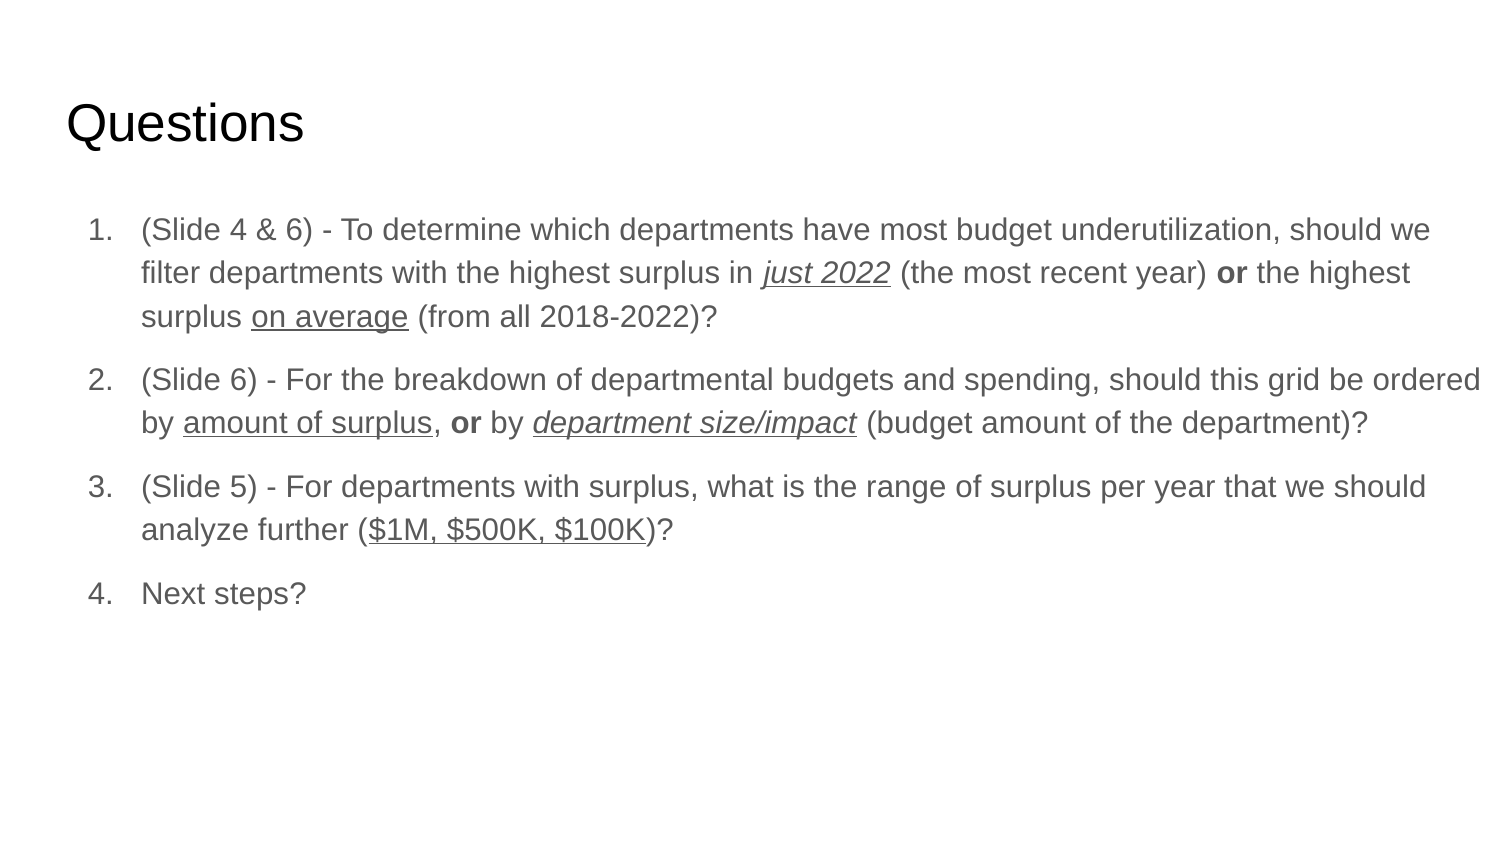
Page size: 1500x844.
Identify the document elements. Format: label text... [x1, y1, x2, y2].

list (Slide 4 & 6) - To determine which departments have most budget underutilization, should we filter departments with the highest surplus in just 2022 (the most recent year) or the highest surplus on average (from all 2018-2022)? (Slide 6) - For the breakdown of departmental budgets and spending, should this grid be ordered by amount of surplus, or by department size/impact (budget amount of the department)? (Slide 5) - For departments with surplus, what is the range of surplus per year that we should analyze further ($1M, $500K, $100K)? Next steps? [51, 189, 1500, 750]
title Questions [51, 72, 1449, 167]
